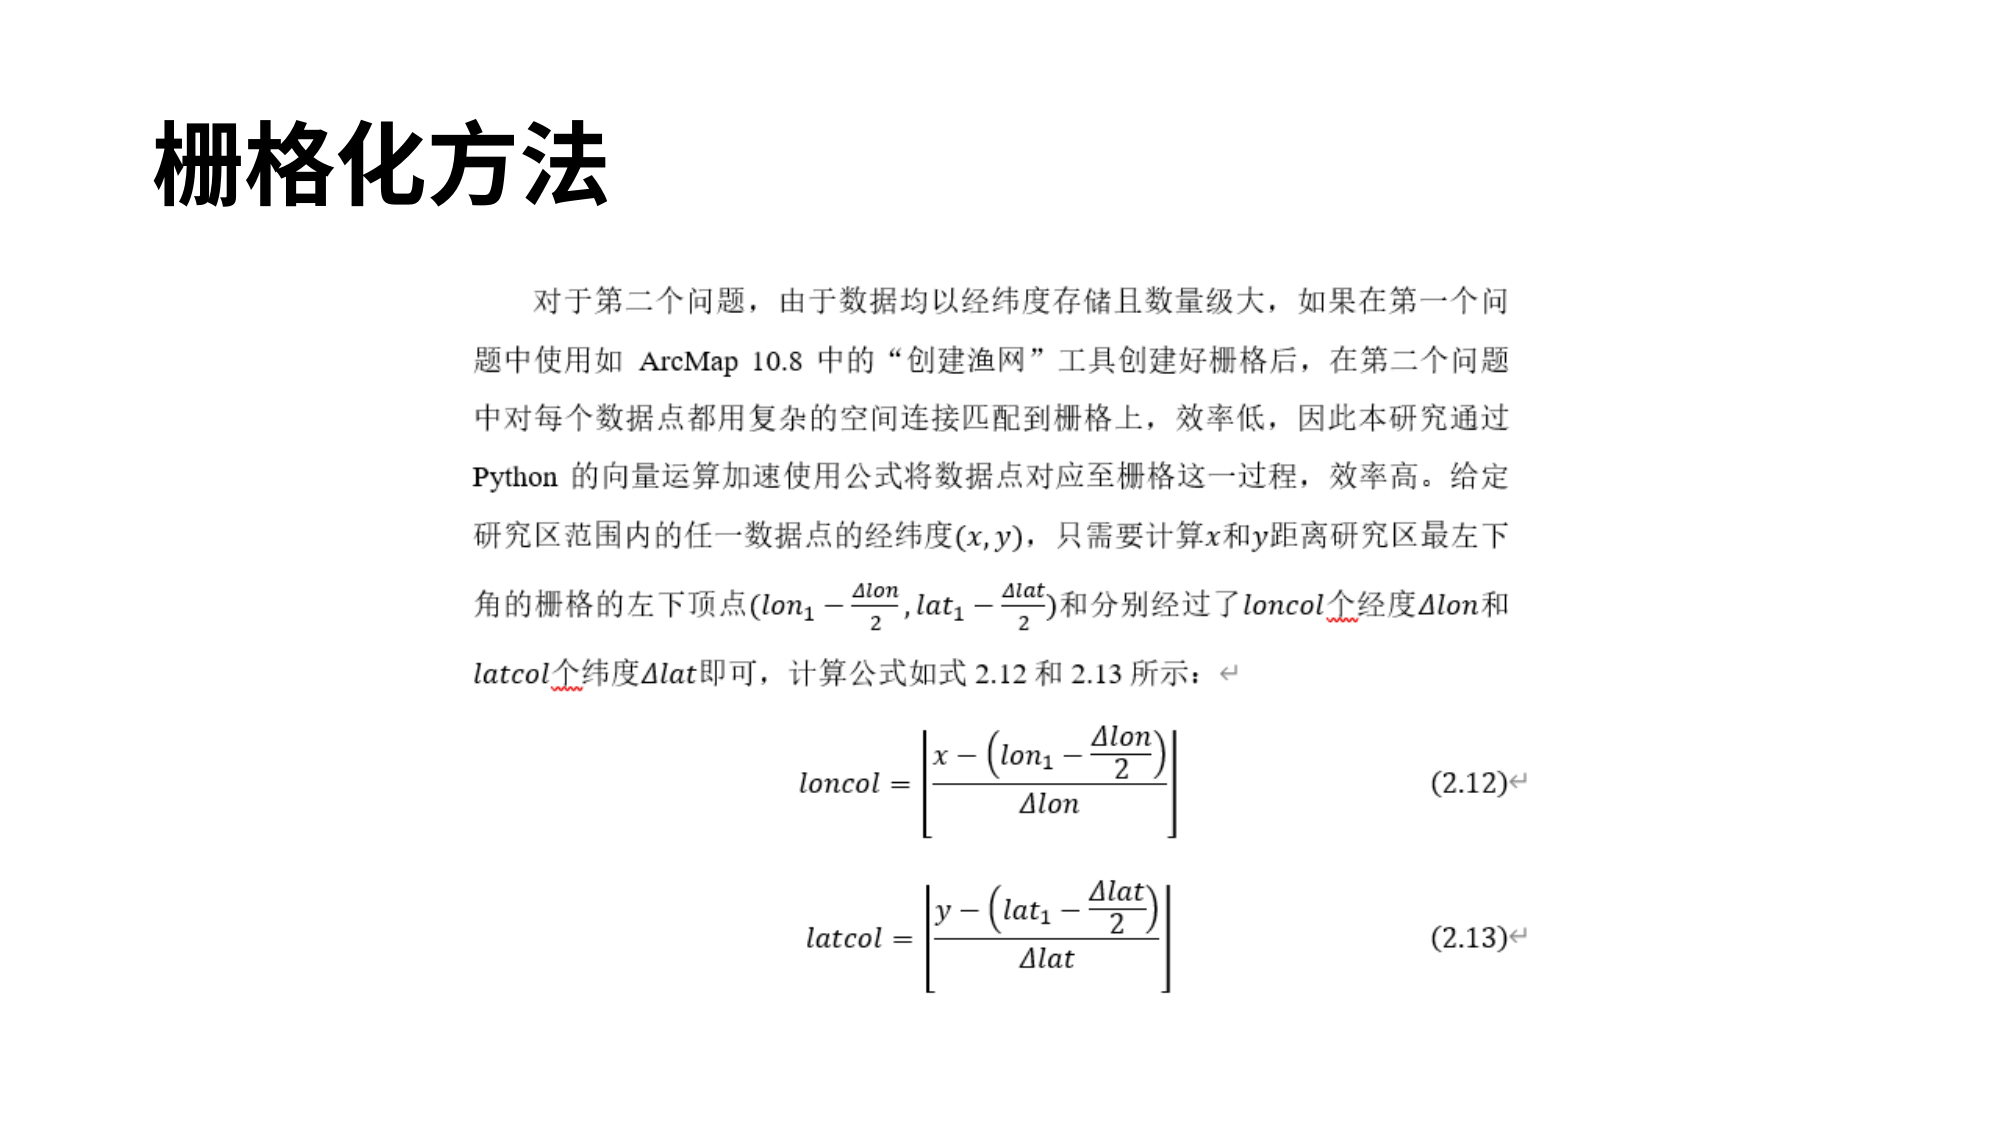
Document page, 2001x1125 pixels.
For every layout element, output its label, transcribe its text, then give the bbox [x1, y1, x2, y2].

picture [459, 277, 1541, 1015]
title 栅格化方法 [137, 59, 1863, 278]
